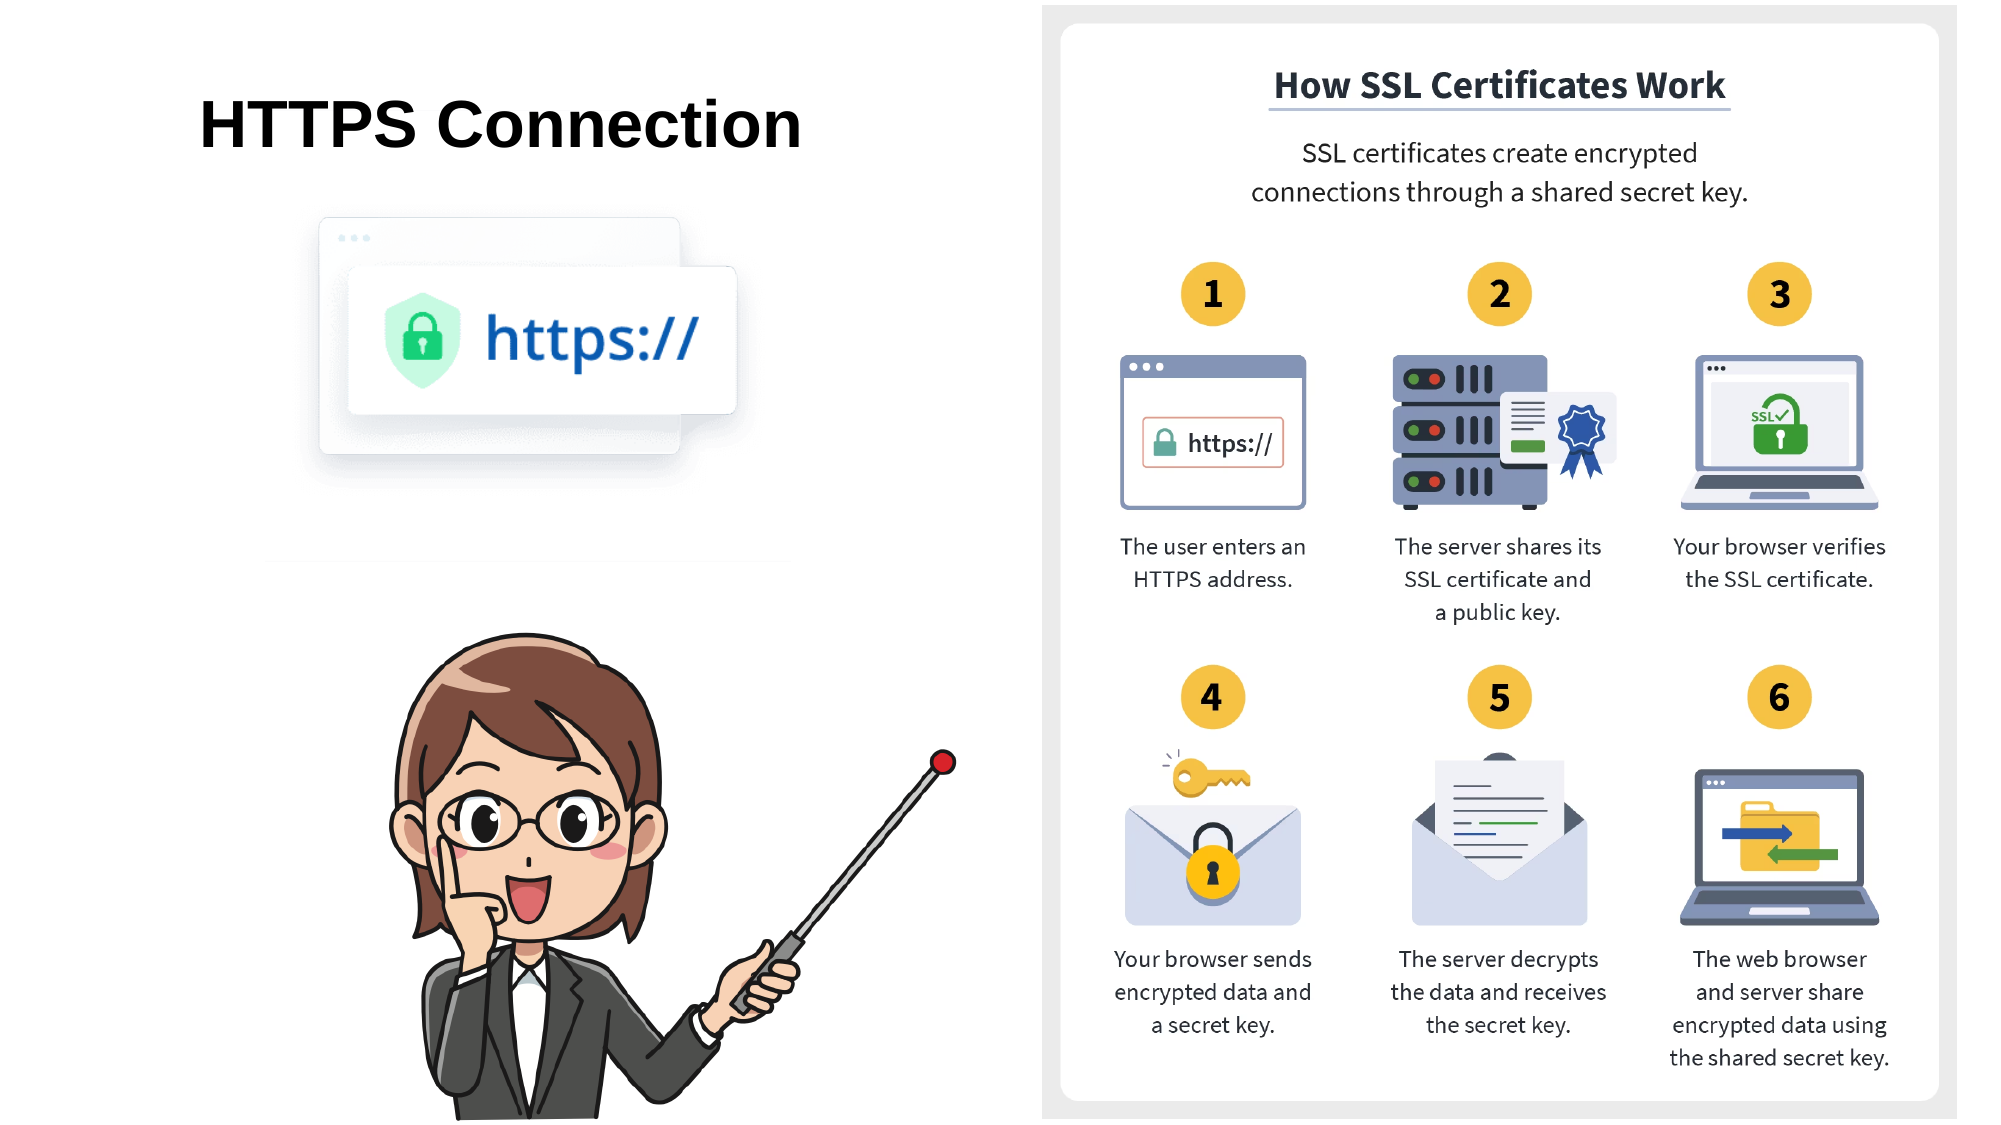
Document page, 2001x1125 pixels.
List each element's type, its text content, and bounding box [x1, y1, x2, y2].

picture [1042, 4, 1957, 1119]
picture [389, 591, 959, 1125]
text_box HTTPS Connection [112, 72, 890, 168]
picture [265, 110, 791, 563]
